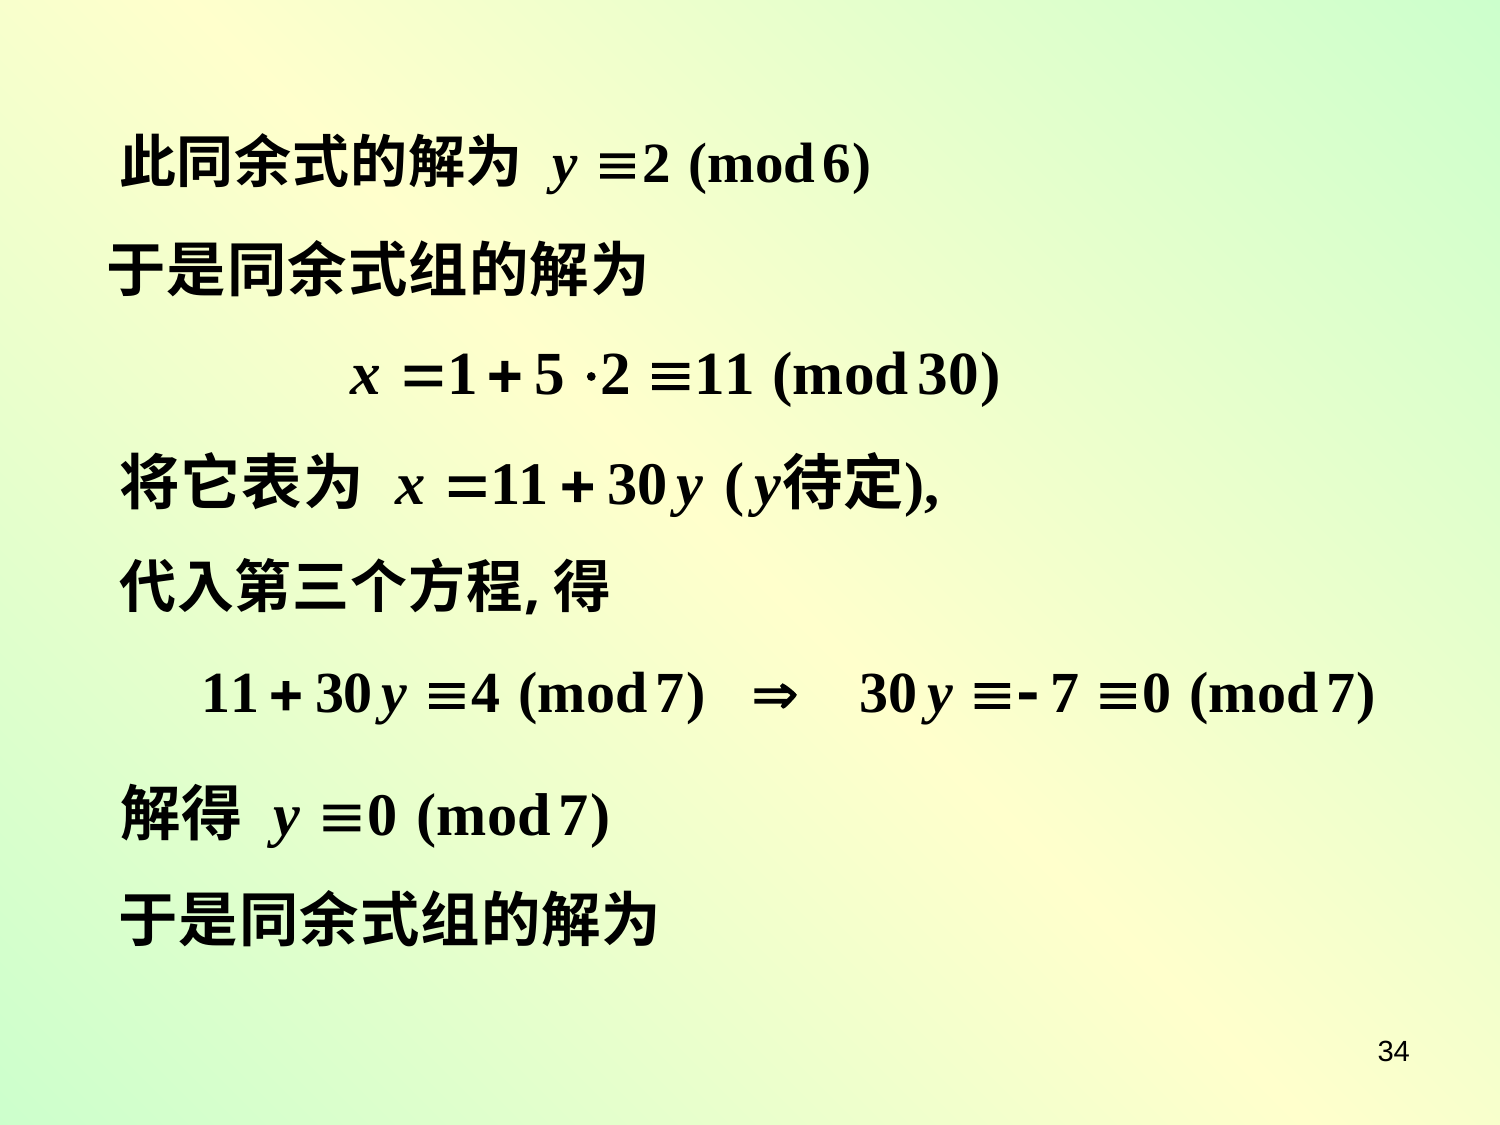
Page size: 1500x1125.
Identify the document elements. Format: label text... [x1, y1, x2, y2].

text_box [336, 337, 1010, 420]
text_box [196, 659, 1387, 737]
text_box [112, 125, 881, 206]
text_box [112, 444, 951, 530]
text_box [112, 881, 668, 961]
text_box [112, 774, 619, 861]
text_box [112, 550, 621, 627]
slide_number 34 [1074, 1024, 1425, 1103]
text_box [100, 231, 656, 311]
